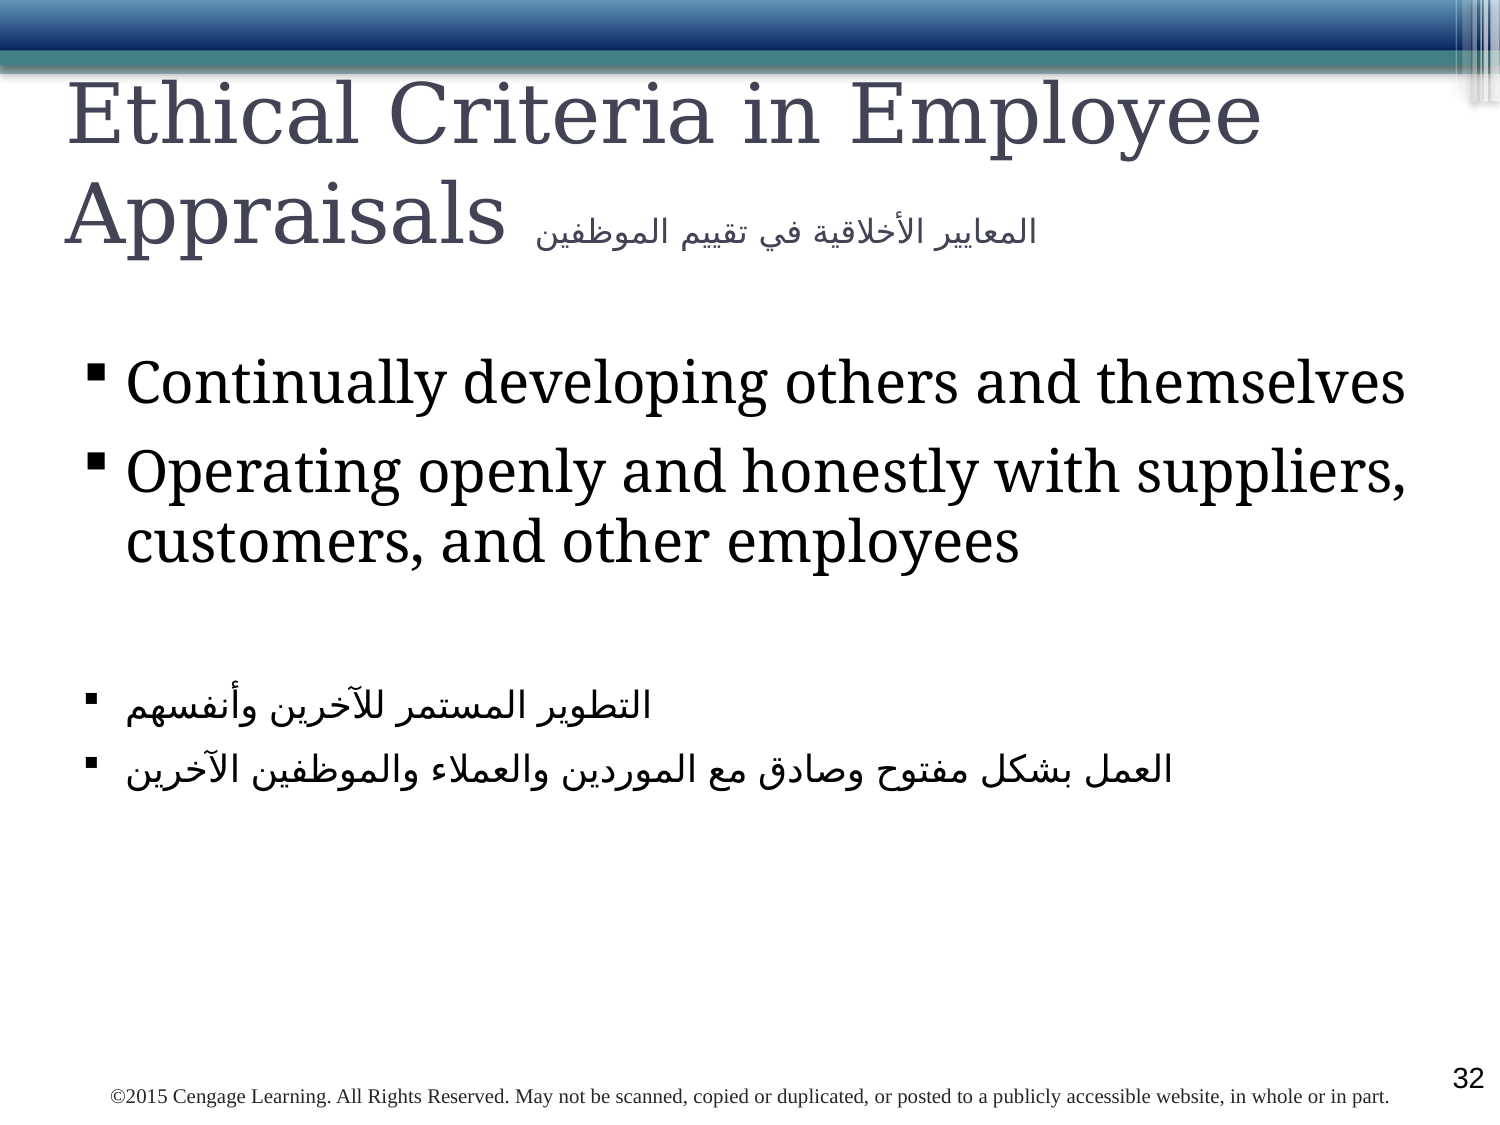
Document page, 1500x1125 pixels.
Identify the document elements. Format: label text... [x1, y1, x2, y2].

title Ethical Criteria in Employee Appraisals المعايير الأخلاقية في تقييم الموظفين [50, 83, 1456, 238]
list Continually developing others and themselves Operating openly and honestly with suppliers, customers, and other employees التطوير المستمر للآخرين وأنفسهم العمل بشكل مفتوح وصادق مع الموردين والعملاء والموظفين الآخرين [50, 337, 1457, 1025]
slide_number 32 [1150, 1037, 1500, 1103]
